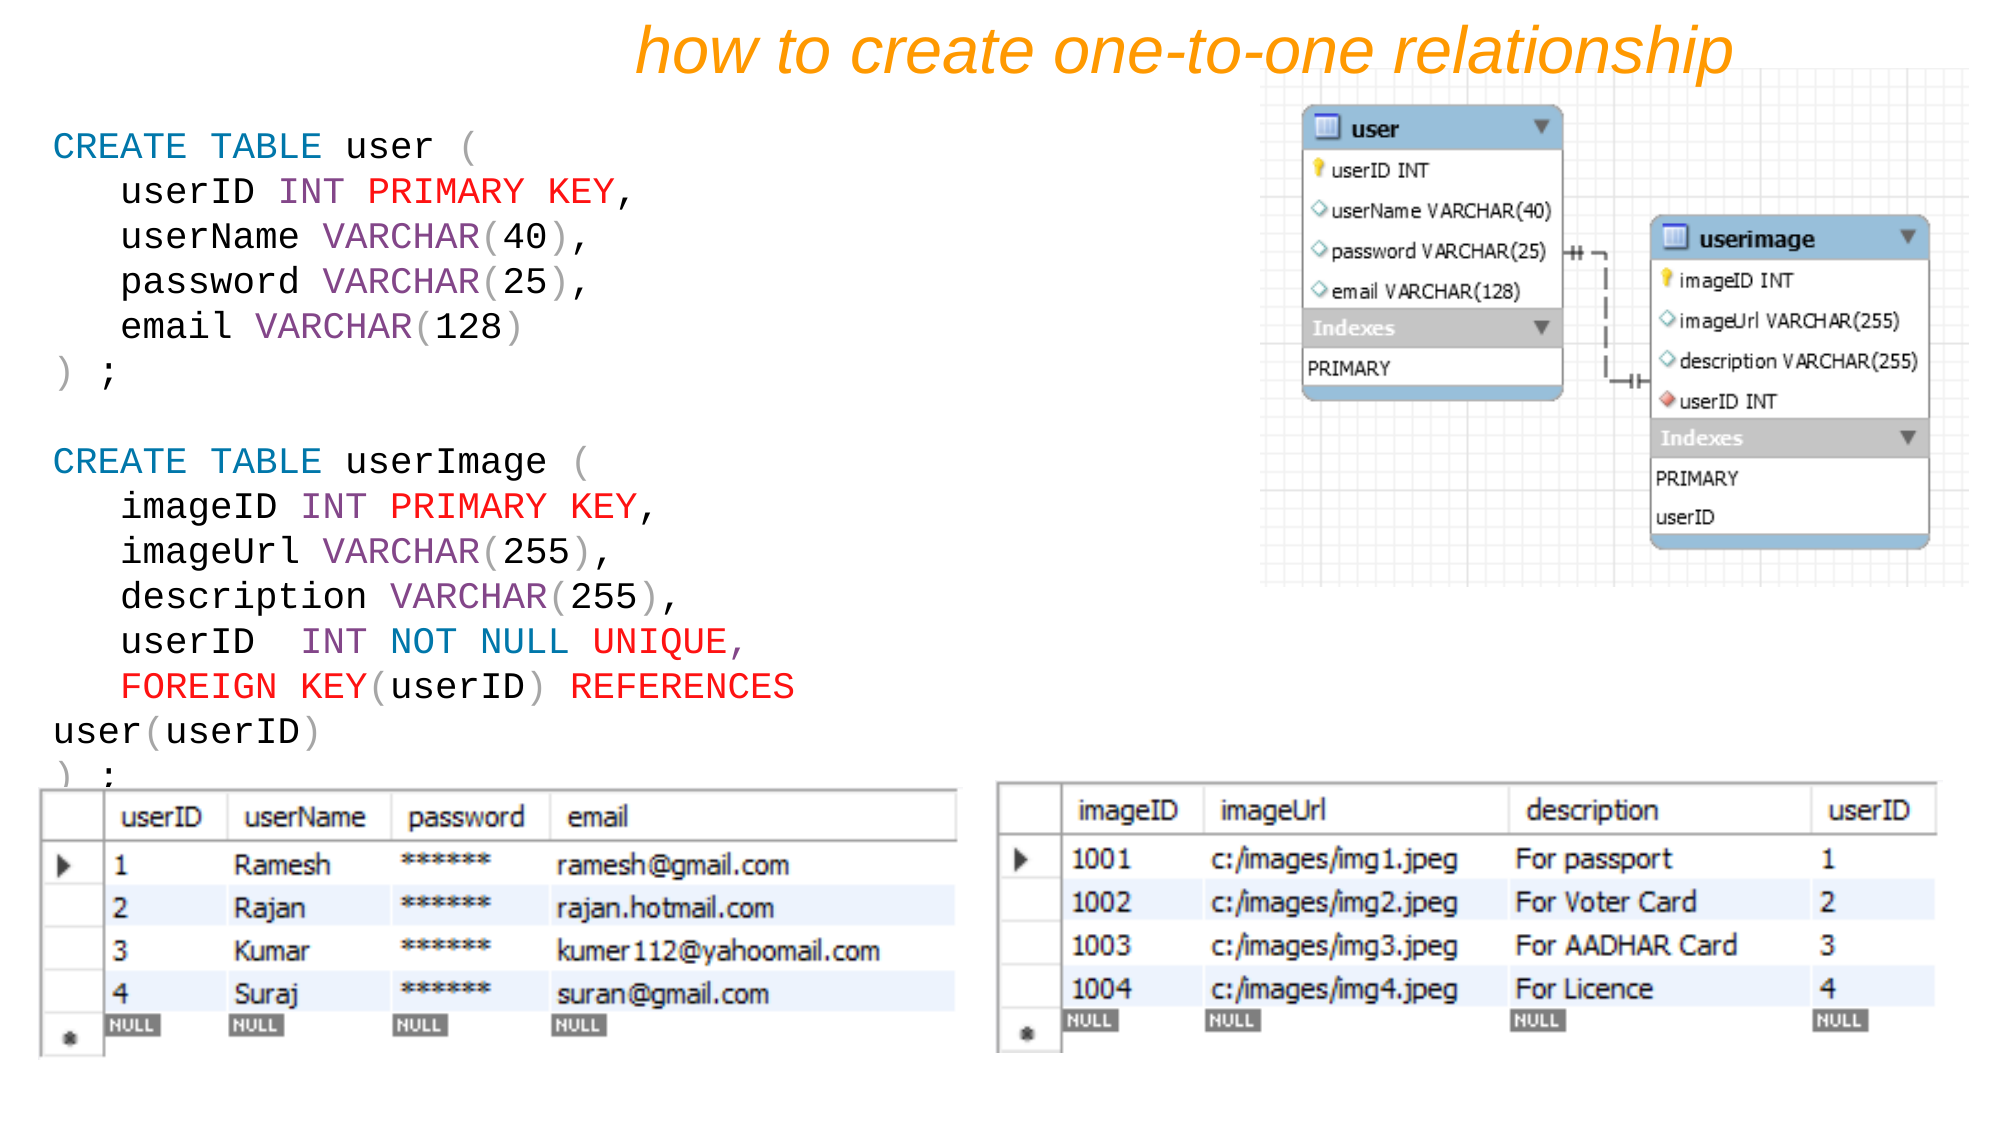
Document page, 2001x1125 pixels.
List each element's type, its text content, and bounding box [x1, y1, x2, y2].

text_box CREATE TABLE user ( userID INT PRIMARY KEY, userName VARCHAR(40), password VARCHAR(25), email VARCHAR(128) ) ; CREATE TABLE userImage ( imageID INT PRIMARY KEY, imageUrl VARCHAR(255), description VARCHAR(255), userID INT NOT NULL UNIQUE, FOREIGN KEY(userID) REFERENCES user(userID) ) ; [37, 113, 859, 789]
picture [995, 780, 1944, 1053]
picture [38, 787, 963, 1060]
text_box how to create one-to-one relationship [250, 0, 1750, 95]
picture [1260, 68, 1969, 587]
